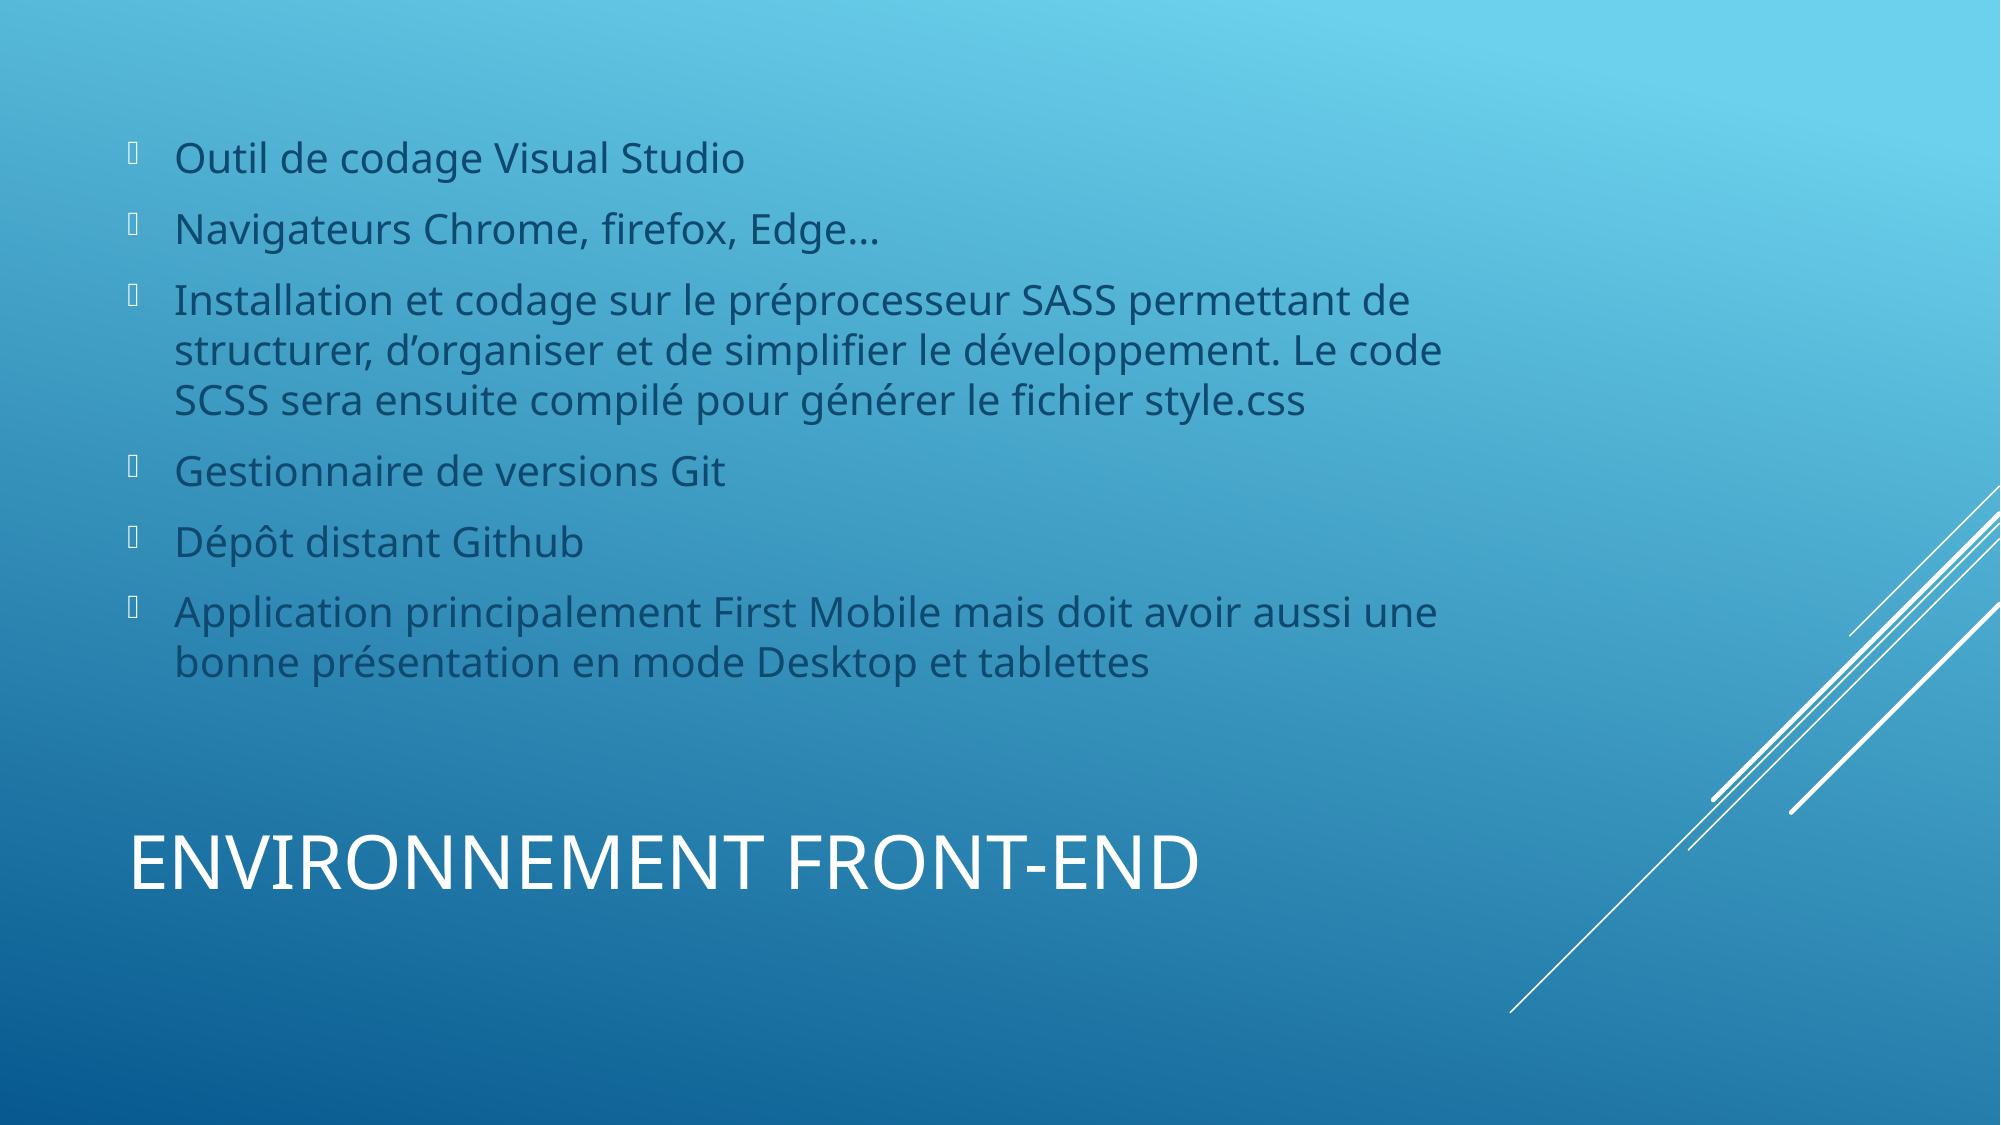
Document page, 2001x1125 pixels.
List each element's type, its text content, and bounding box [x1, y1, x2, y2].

title EnVIRONNEMENT FRONt-END [112, 736, 1513, 984]
list Outil de codage Visual Studio Navigateurs Chrome, firefox, Edge… Installation et codage sur le préprocesseur SASS permettant de structurer, d’organiser et de simplifier le développement. Le code SCSS sera ensuite compilé pour générer le fichier style.css Gestionnaire de versions Git Dépôt distant Github Application principalement First Mobile mais doit avoir aussi une bonne présentation en mode Desktop et tablettes [112, 112, 1513, 706]
